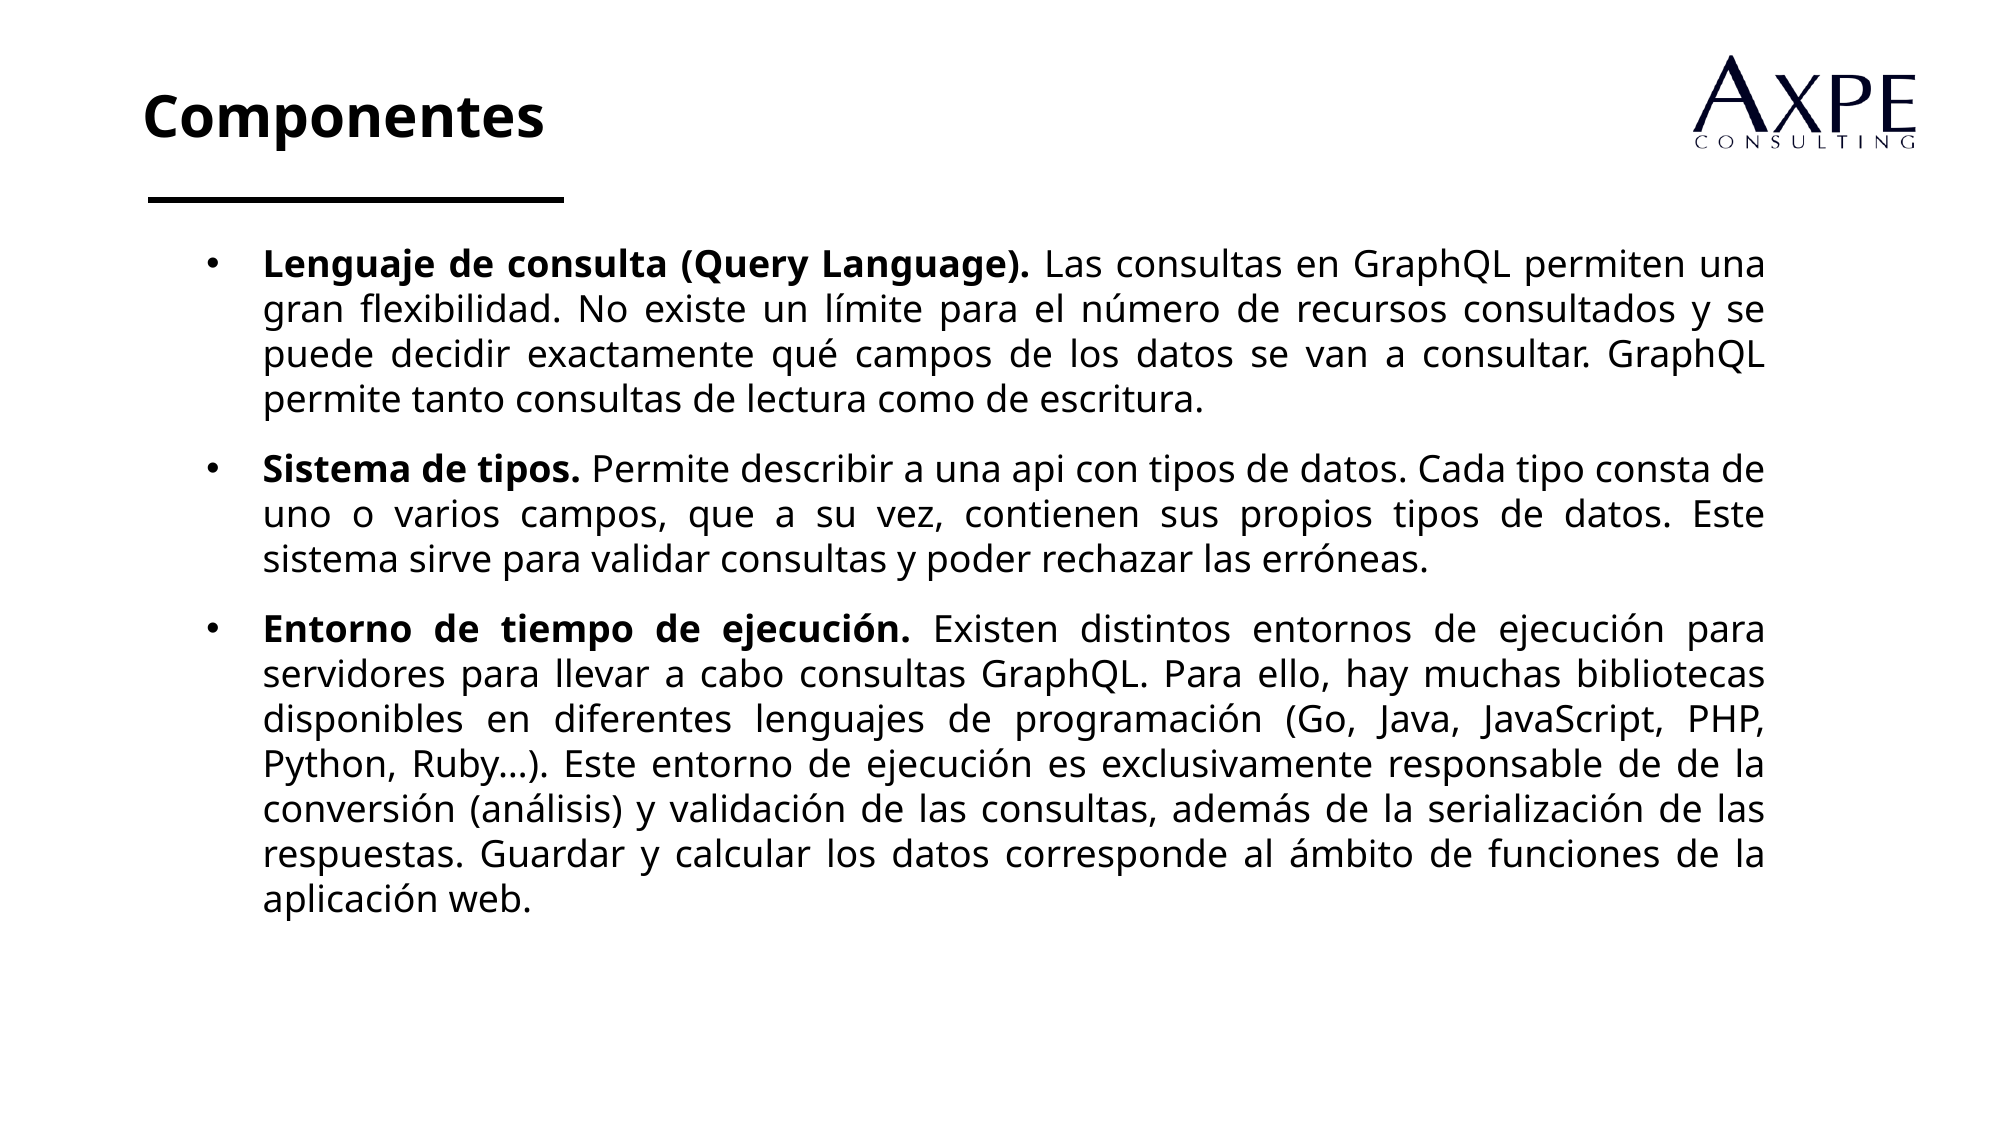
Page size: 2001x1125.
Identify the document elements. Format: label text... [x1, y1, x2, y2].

text_box Componentes [122, 48, 1436, 170]
text_box Lenguaje de consulta (Query Language). Las consultas en GraphQL permiten una gran flexibilidad. No existe un límite para el número de recursos consultados y se puede decidir exactamente qué campos de los datos se van a consultar. GraphQL permite tanto consultas de lectura como de escritura. Sistema de tipos. Permite describir a una api con tipos de datos. Cada tipo consta de uno o varios campos, que a su vez, contienen sus propios tipos de datos. Este sistema sirve para validar consultas y poder rechazar las erróneas. Entorno de tiempo de ejecución. Existen distintos entornos de ejecución para servidores para llevar a cabo consultas GraphQL. Para ello, hay muchas bibliotecas disponibles en diferentes lenguajes de programación (Go, Java, JavaScript, PHP, Python, Ruby…). Este entorno de ejecución es exclusivamente responsable de de la conversión (análisis) y validación de las consultas, además de la serialización de las respuestas. Guardar y calcular los datos corresponde al ámbito de funciones de la aplicación web. [186, 230, 1787, 931]
picture [1677, 53, 1931, 151]
